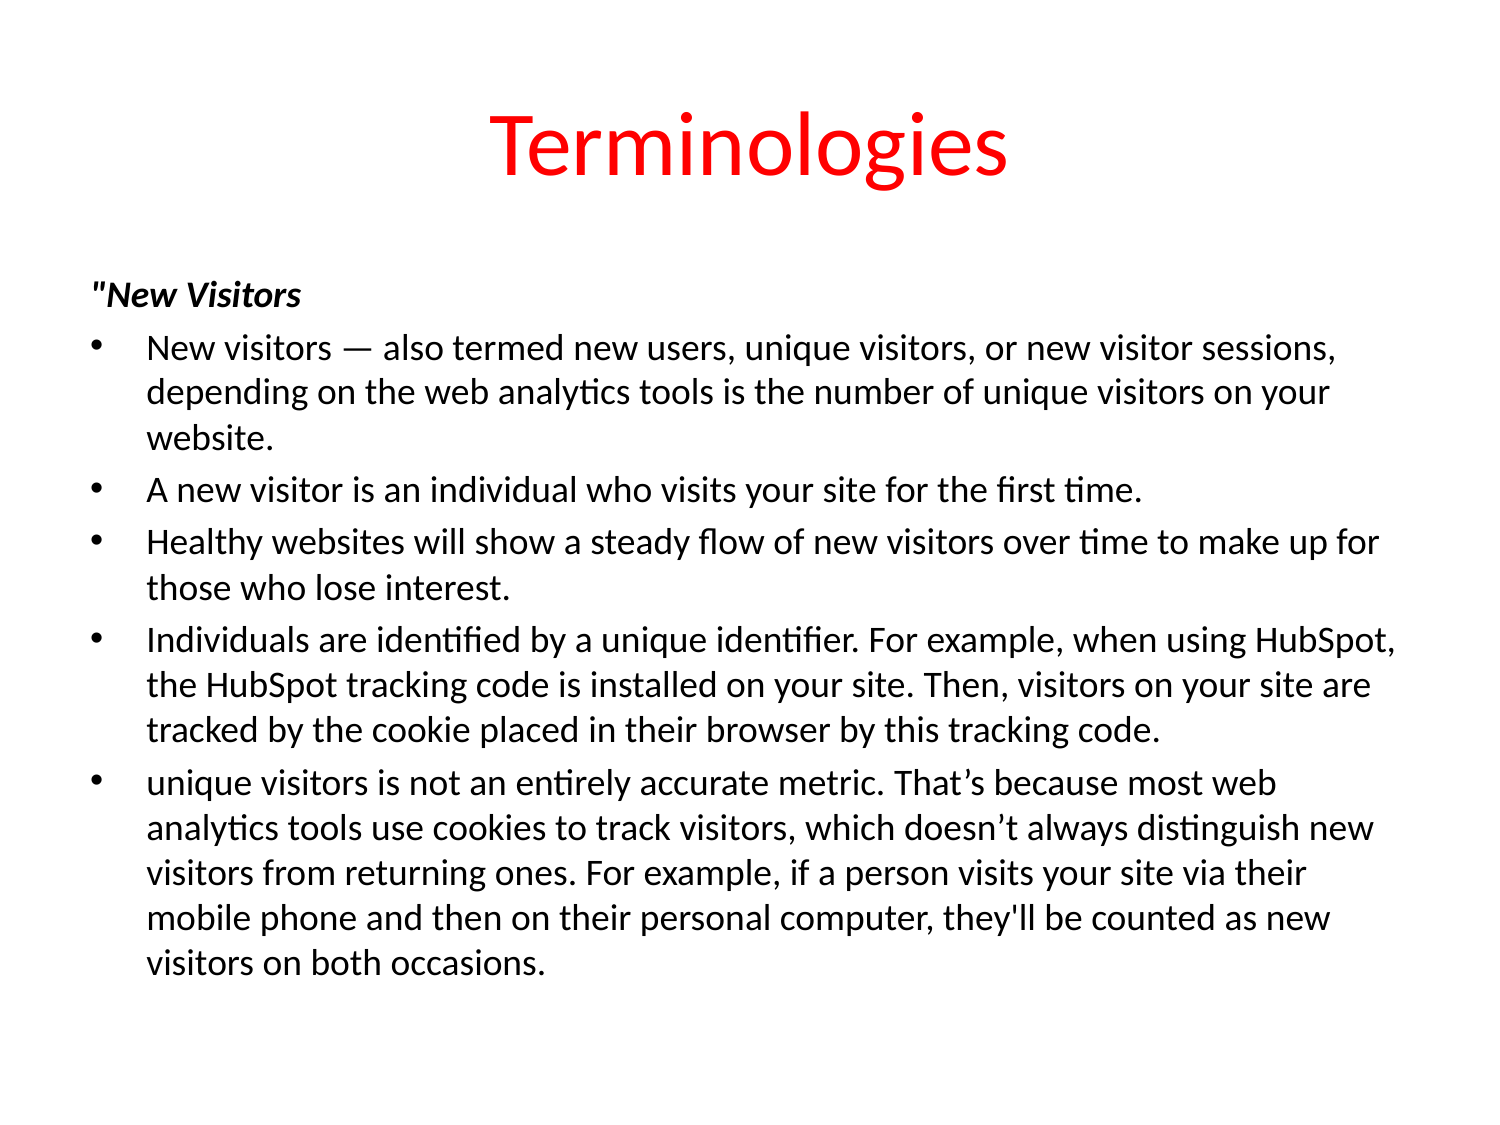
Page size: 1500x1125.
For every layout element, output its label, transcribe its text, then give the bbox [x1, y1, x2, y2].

list "New Visitors New visitors — also termed new users, unique visitors, or new visitor sessions, depending on the web analytics tools is the number of unique visitors on your website. A new visitor is an individual who visits your site for the first time. Healthy websites will show a steady flow of new visitors over time to make up for those who lose interest. Individuals are identified by a unique identifier. For example, when using HubSpot, the HubSpot tracking code is installed on your site. Then, visitors on your site are tracked by the cookie placed in their browser by this tracking code. unique visitors is not an entirely accurate metric. That’s because most web analytics tools use cookies to track visitors, which doesn’t always distinguish new visitors from returning ones. For example, if a person visits your site via their mobile phone and then on their personal computer, they'll be counted as new visitors on both occasions. [75, 262, 1425, 1005]
title Terminologies [75, 45, 1425, 233]
